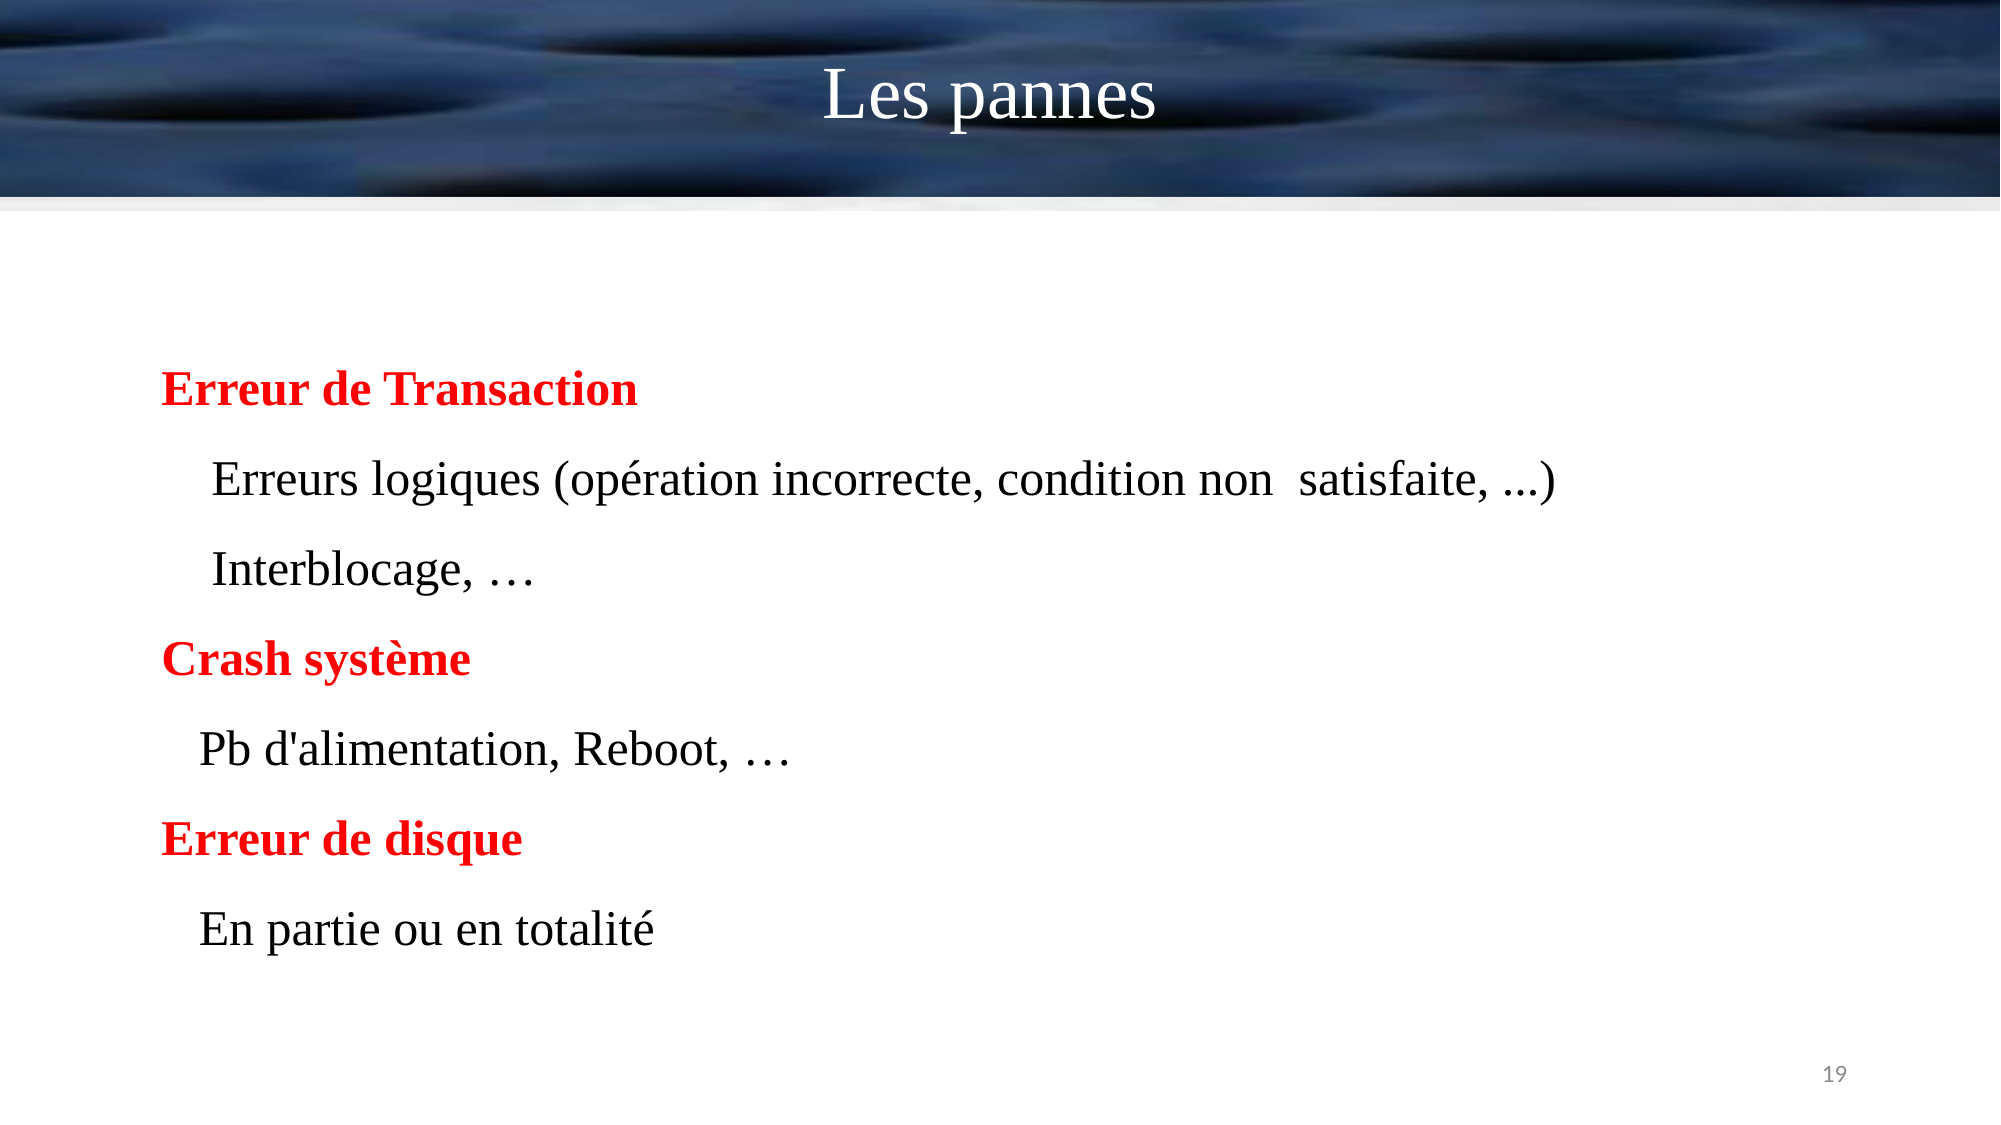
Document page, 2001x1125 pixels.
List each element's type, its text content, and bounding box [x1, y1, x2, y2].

text_box Erreur de Transaction Erreurs logiques (opération incorrecte, condition non satisfaite, ...) Interblocage, … Crash système Pb d'alimentation, Reboot, … Erreur de disque En partie ou en totalité [146, 318, 1751, 963]
slide_number 19 [1412, 1042, 1863, 1103]
picture [0, 0, 2000, 211]
